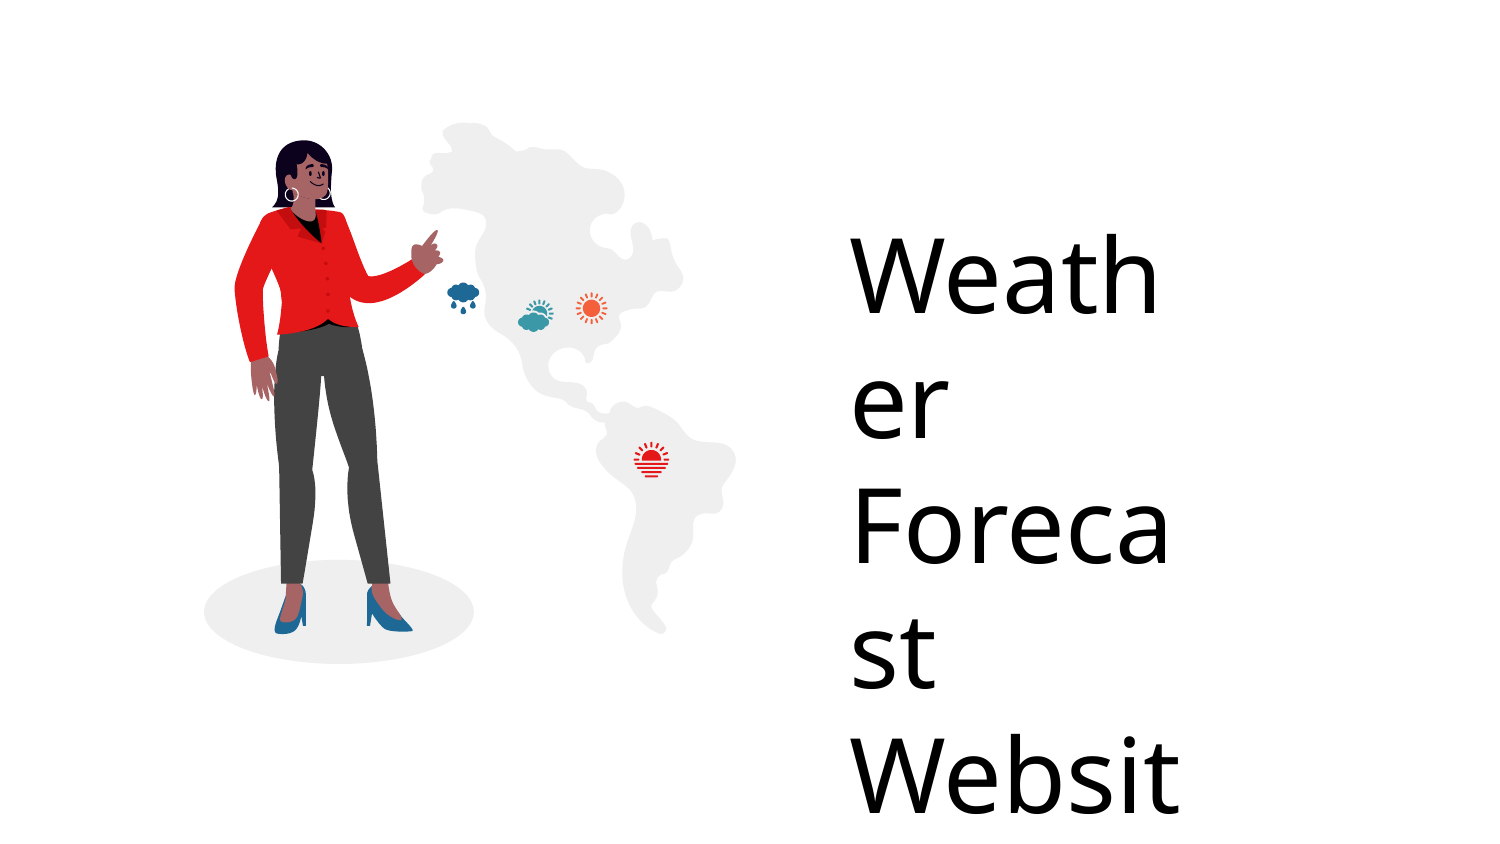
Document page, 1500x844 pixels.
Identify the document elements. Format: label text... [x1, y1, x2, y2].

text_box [517, 299, 554, 333]
text_box [442, 122, 736, 635]
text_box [575, 292, 608, 325]
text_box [234, 139, 444, 635]
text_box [633, 441, 670, 478]
text_box [204, 581, 474, 664]
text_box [447, 282, 480, 315]
title Weather Forecast Website [834, 194, 1214, 613]
